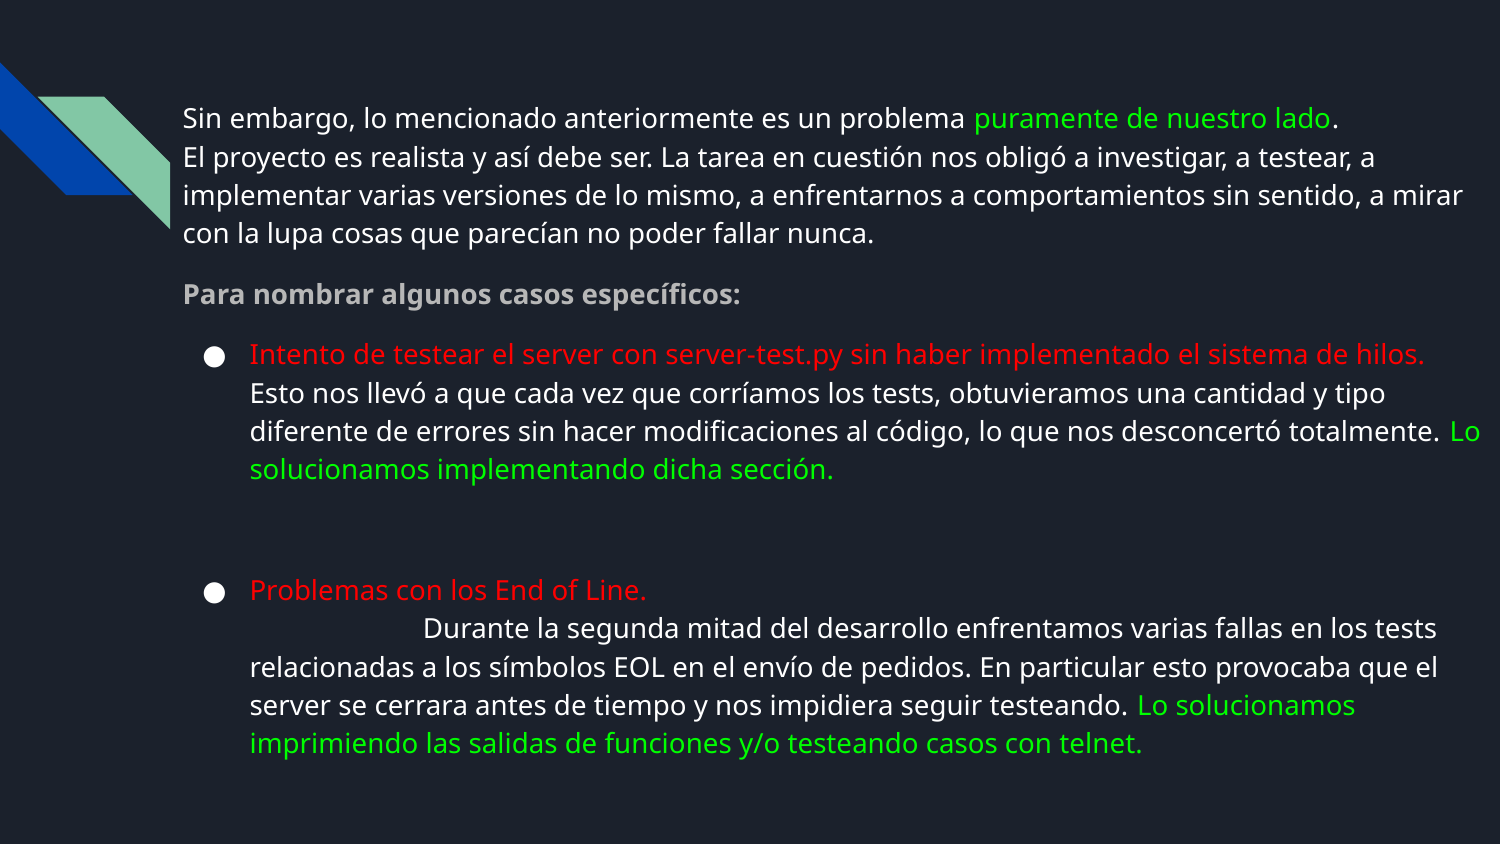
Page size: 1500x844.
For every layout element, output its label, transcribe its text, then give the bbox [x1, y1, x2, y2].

list Sin embargo, lo mencionado anteriormente es un problema puramente de nuestro lado. El proyecto es realista y así debe ser. La tarea en cuestión nos obligó a investigar, a testear, a implementar varias versiones de lo mismo, a enfrentarnos a comportamientos sin sentido, a mirar con la lupa cosas que parecían no poder fallar nunca. Para nombrar algunos casos específicos: Intento de testear el server con server-test.py sin haber implementado el sistema de hilos. Esto nos llevó a que cada vez que corríamos los tests, obtuvieramos una cantidad y tipo diferente de errores sin hacer modificaciones al código, lo que nos desconcertó totalmente. Lo solucionamos implementando dicha sección. Problemas con los End of Line. Durante la segunda mitad del desarrollo enfrentamos varias fallas en los tests relacionadas a los símbolos EOL en el envío de pedidos. En particular esto provocaba que el server se cerrara antes de tiempo y nos impidiera seguir testeando. Lo solucionamos imprimiendo las salidas de funciones y/o testeando casos con telnet. [167, 81, 1500, 776]
